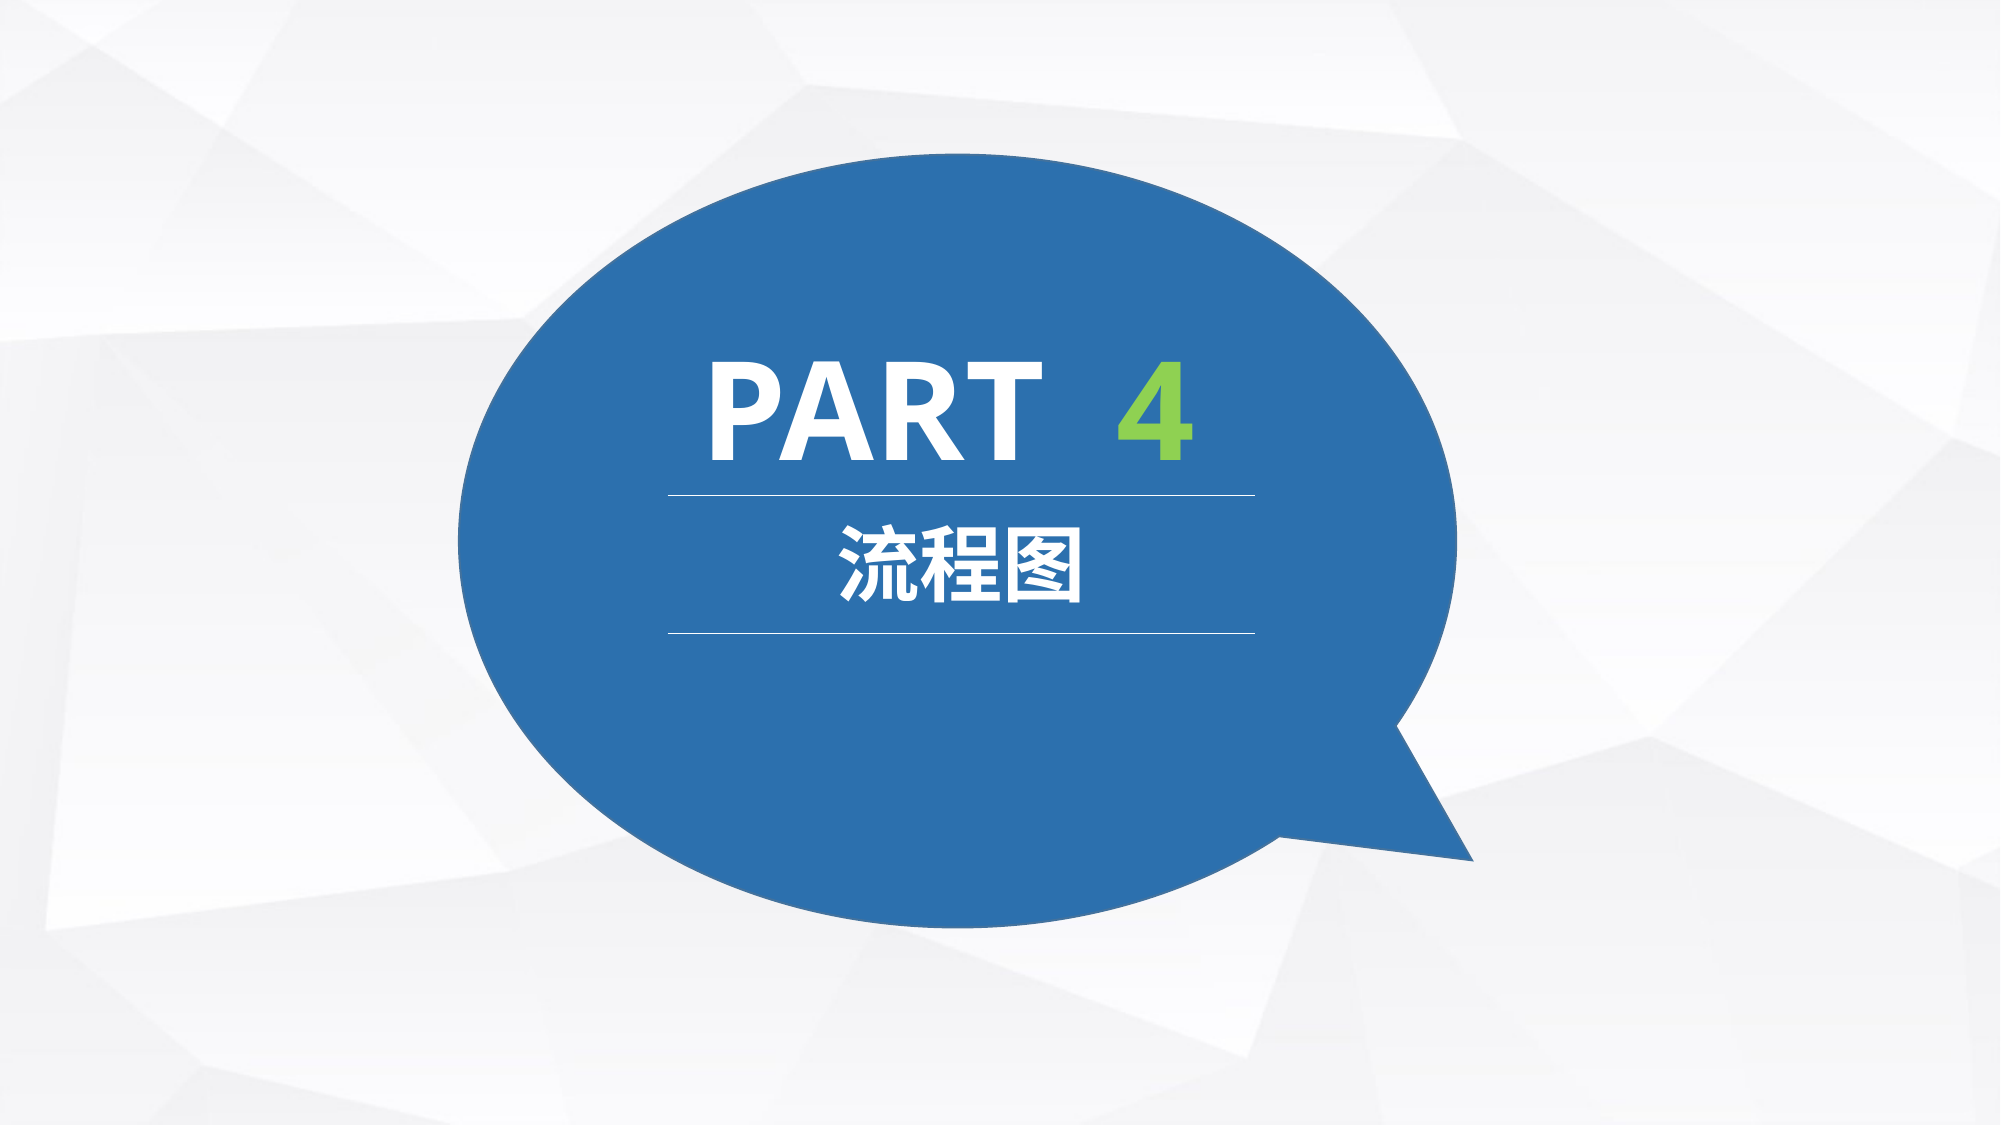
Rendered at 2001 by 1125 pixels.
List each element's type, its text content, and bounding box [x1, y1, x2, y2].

picture [0, 0, 2001, 1125]
text_box PART 4 [685, 315, 1211, 494]
text_box [457, 153, 1474, 929]
text_box 流程图 [632, 504, 1291, 620]
